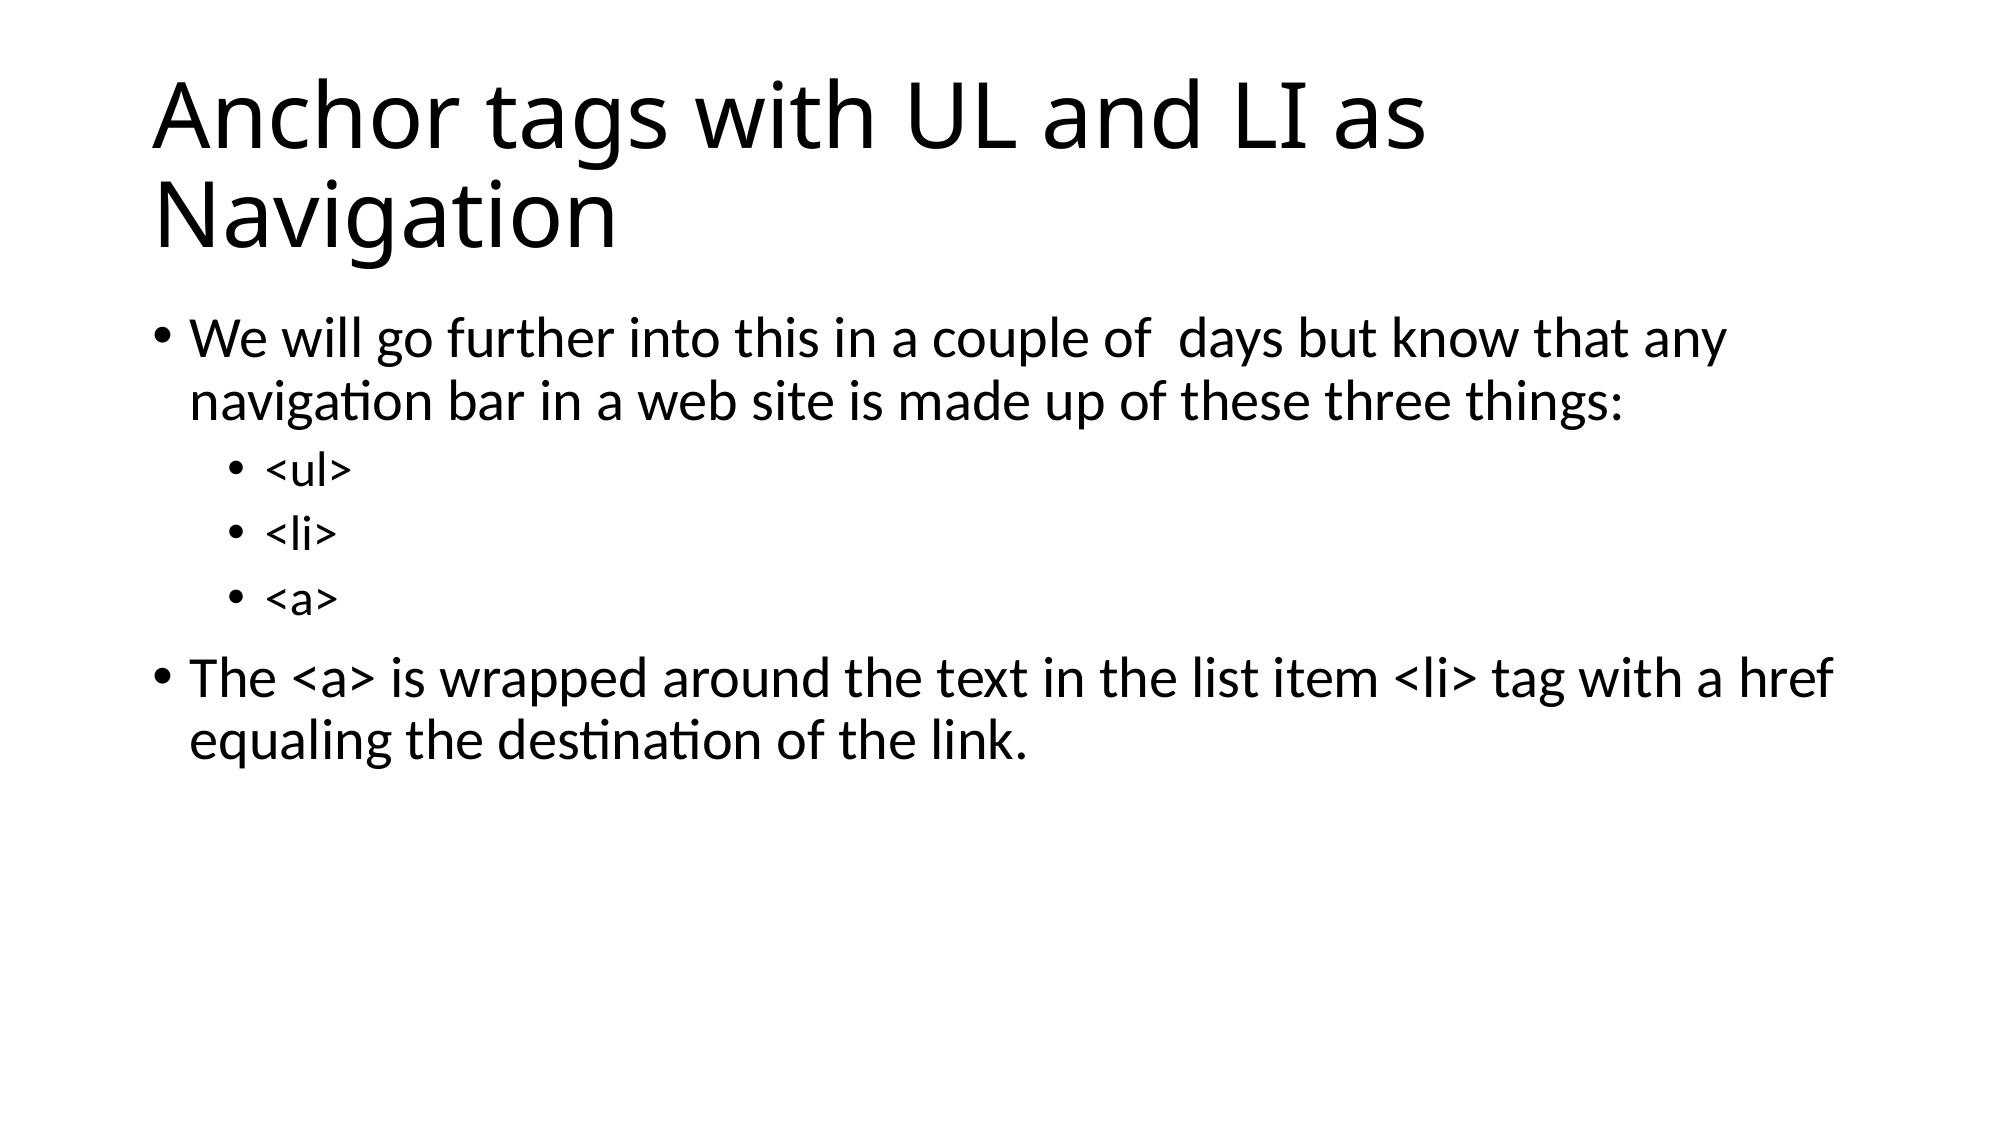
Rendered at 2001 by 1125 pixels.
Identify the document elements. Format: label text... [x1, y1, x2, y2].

list We will go further into this in a couple of days but know that any navigation bar in a web site is made up of these three things: <ul> <li> <a> The <a> is wrapped around the text in the list item <li> tag with a href equaling the destination of the link. [137, 299, 1863, 1014]
title Anchor tags with UL and LI as Navigation [137, 59, 1863, 278]
